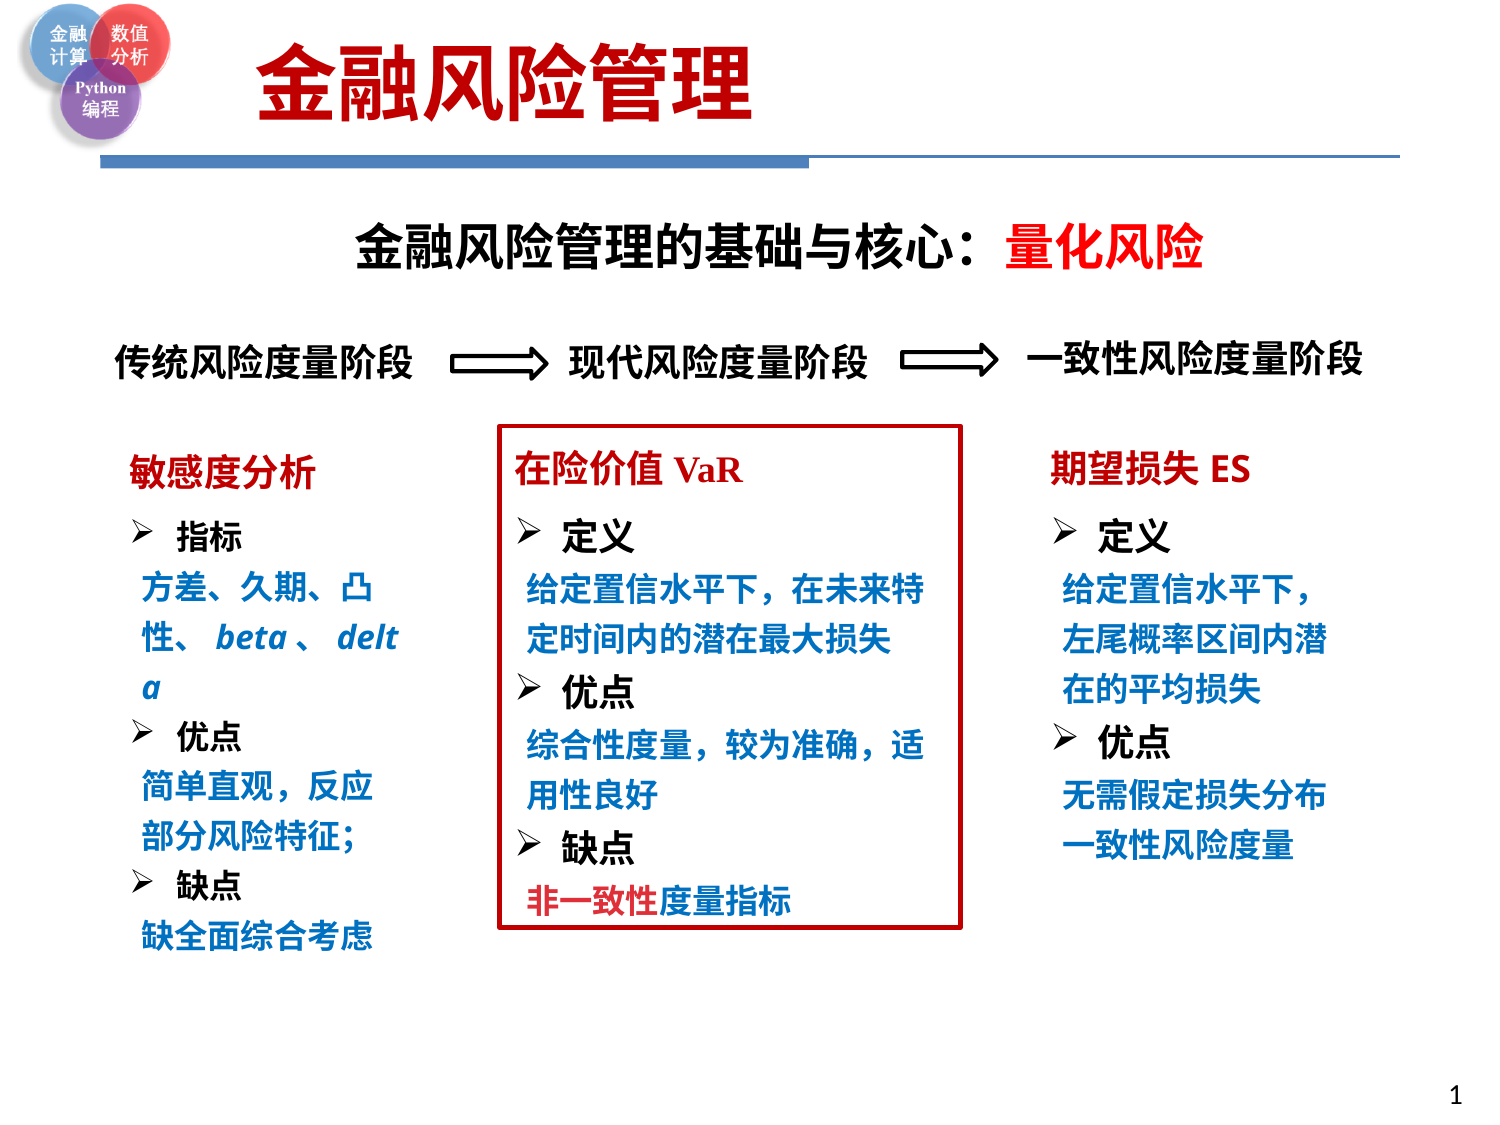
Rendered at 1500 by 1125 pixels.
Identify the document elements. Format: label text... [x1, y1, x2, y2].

text_box 期望损失ES 定义 给定置信水平下，左尾概率区间内潜在的平均损失 优点 无需假定损失分布一致性风险度量 [1035, 425, 1355, 872]
text_box 金融风险管理 [240, 23, 1235, 139]
text_box [900, 342, 999, 377]
text_box 敏感度分析 指标 方差、久期、凸性、beta、delta 优点 简单直观，反应部分风险特征； 缺点 缺全面综合考虑 [114, 430, 420, 963]
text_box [100, 156, 1400, 169]
text_box 在险价值VaR 定义 给定置信水平下，在未来特定时间内的潜在最大损失 优点 综合性度量，较为准确，适用性良好 缺点 非一致性度量指标 [499, 425, 961, 928]
text_box 现代风险度量阶段 [553, 331, 893, 425]
text_box [450, 346, 549, 381]
picture [17, 0, 172, 154]
text_box 一致性风险度量阶段 [1006, 328, 1384, 388]
slide_number 1 [1411, 1062, 1478, 1123]
text_box 金融风险管理的基础与核心：量化风险 [283, 208, 1277, 283]
text_box 传统风险度量阶段 [97, 331, 431, 392]
